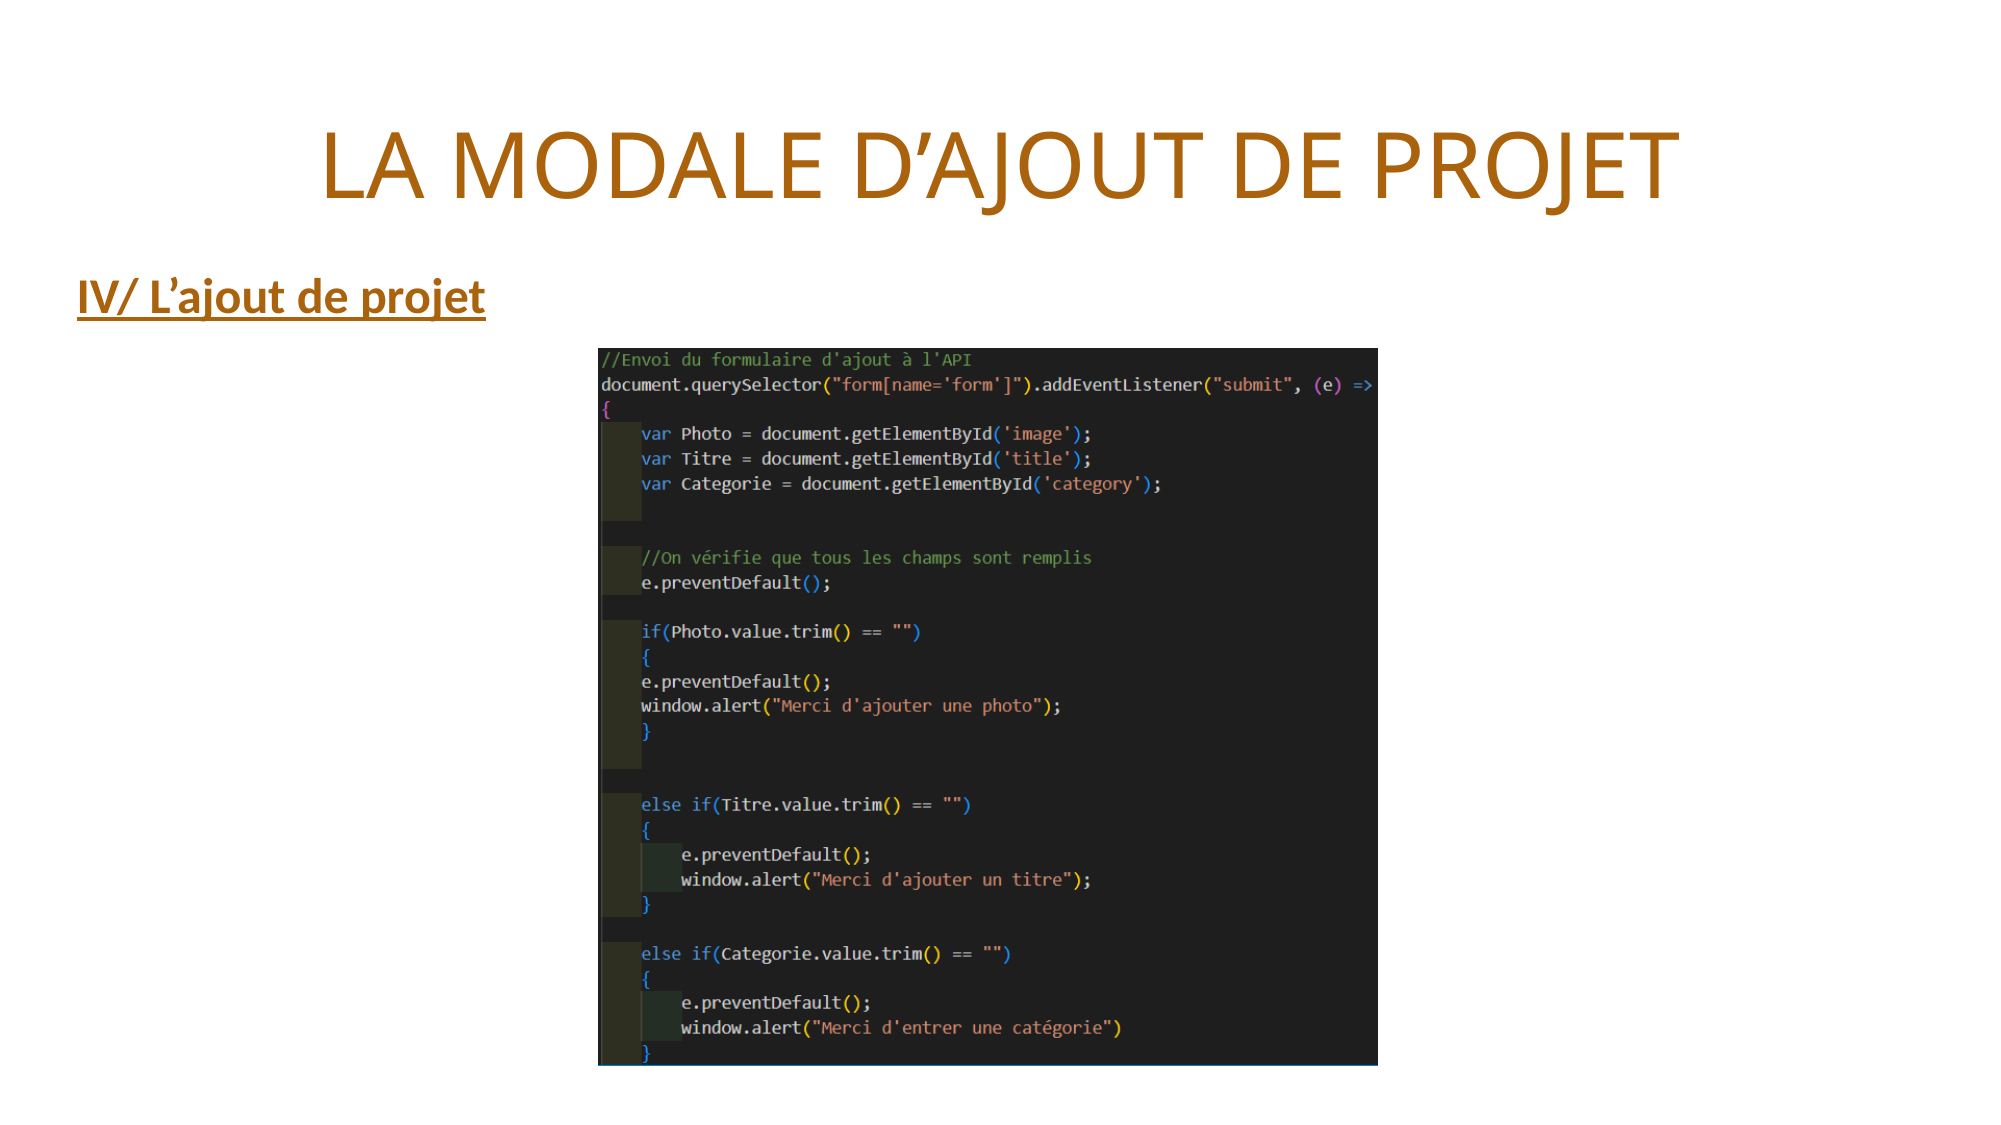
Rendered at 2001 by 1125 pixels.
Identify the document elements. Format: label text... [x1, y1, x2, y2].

title LA MODALE D’AJOUT DE PROJET [137, 59, 1863, 278]
picture [598, 348, 1378, 1066]
text_box IV/ L’ajout de projet [61, 256, 1251, 332]
